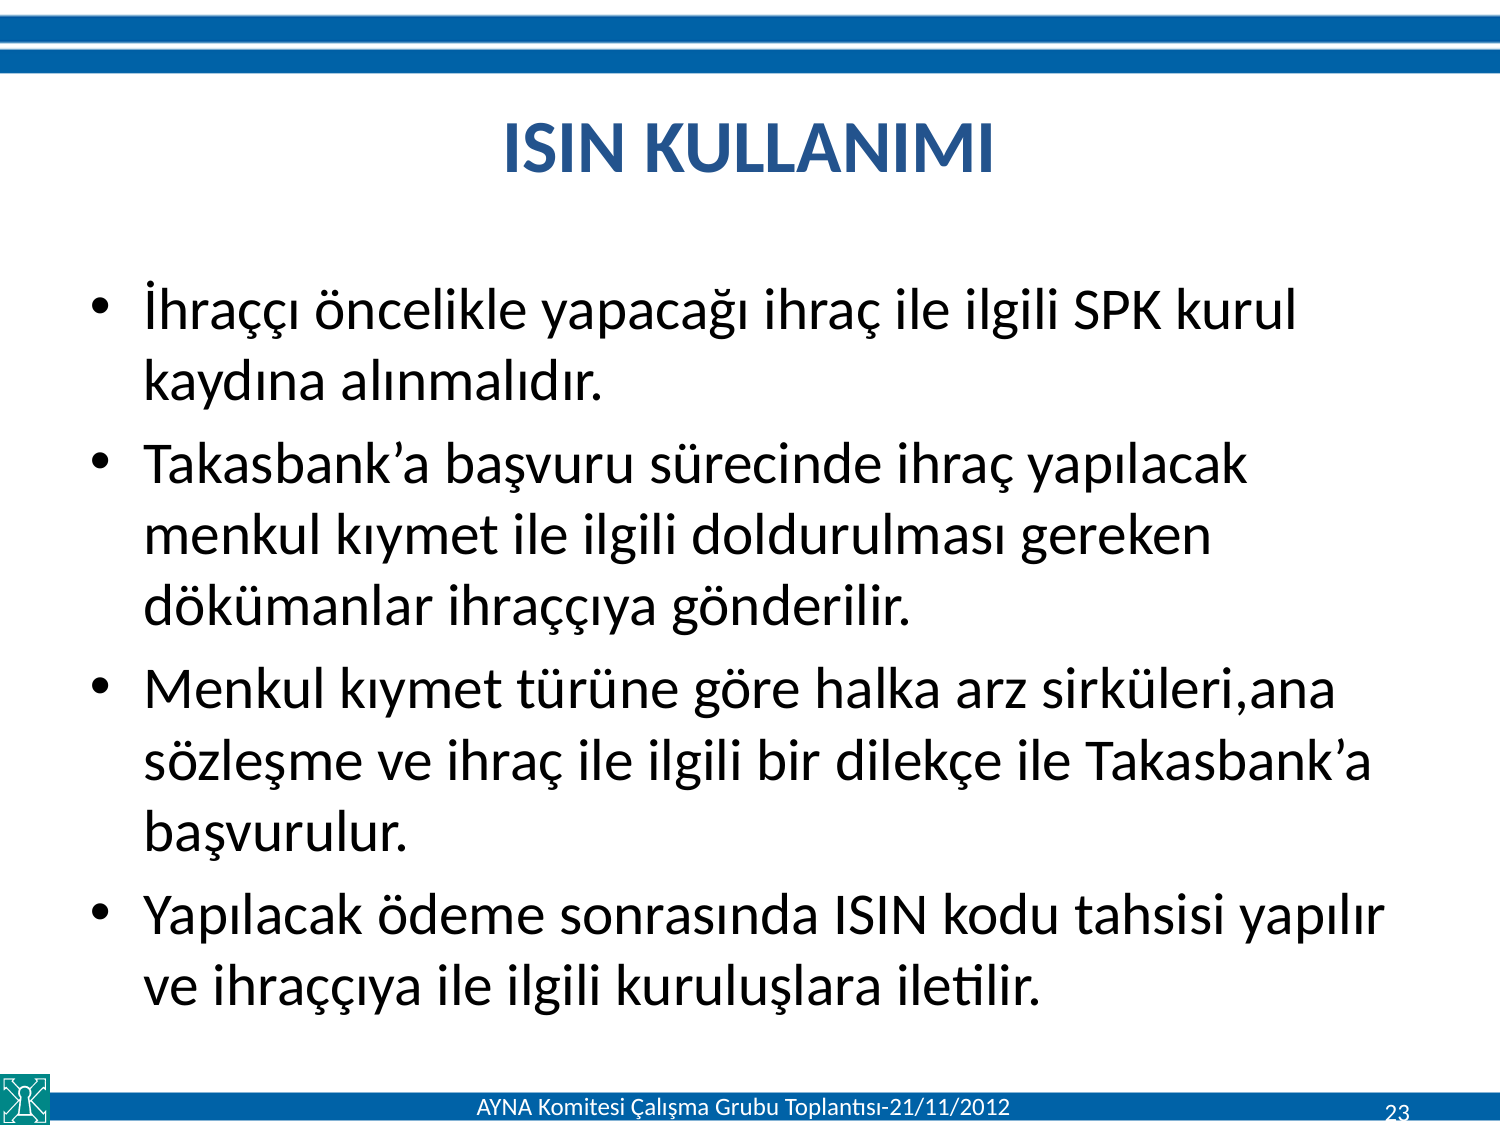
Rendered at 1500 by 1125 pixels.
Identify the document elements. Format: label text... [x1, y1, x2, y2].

text_box İhraççı öncelikle yapacağı ihraç ile ilgili SPK kurul kaydına alınmalıdır. Takasbank’a başvuru sürecinde ihraç yapılacak menkul kıymet ile ilgili doldurulması gereken dökümanlar ihraççıya gönderilir. Menkul kıymet türüne göre halka arz sirküleri,ana sözleşme ve ihraç ile ilgili bir dilekçe ile Takasbank’a başvurulur. Yapılacak ödeme sonrasında ISIN kodu tahsisi yapılır ve ihraççıya ile ilgili kuruluşlara iletilir. [74, 262, 1425, 1032]
text_box ISIN KULLANIMI [74, 89, 1425, 235]
picture [1069, 1087, 1500, 1125]
footer AYNA Komitesi Çalışma Grubu Toplantısı-21/11/2012 [419, 1084, 1069, 1125]
picture [0, 1074, 419, 1125]
slide_number 23 [1074, 1097, 1425, 1125]
picture [0, 1, 1500, 83]
